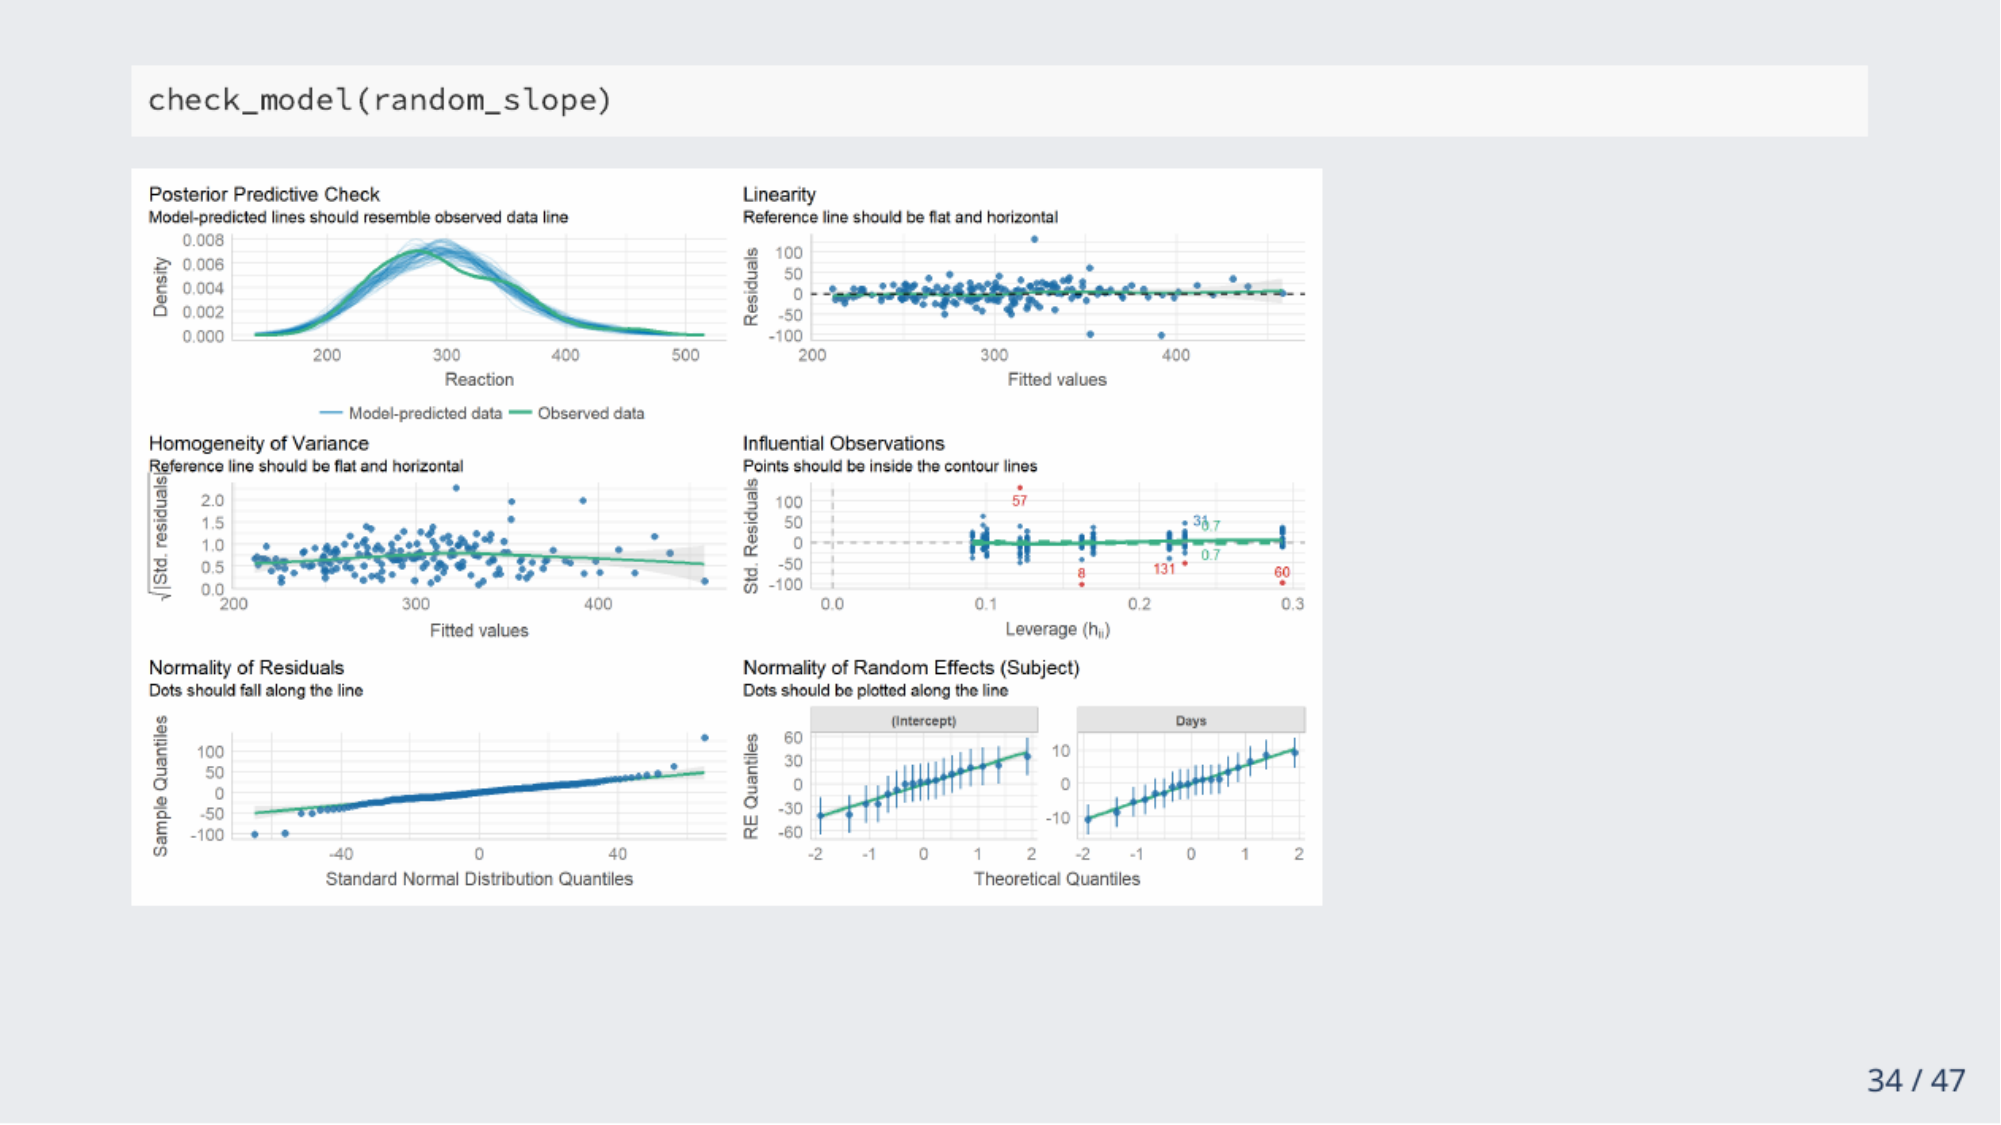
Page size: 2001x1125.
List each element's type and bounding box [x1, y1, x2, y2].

list [0, 0, 2000, 1125]
